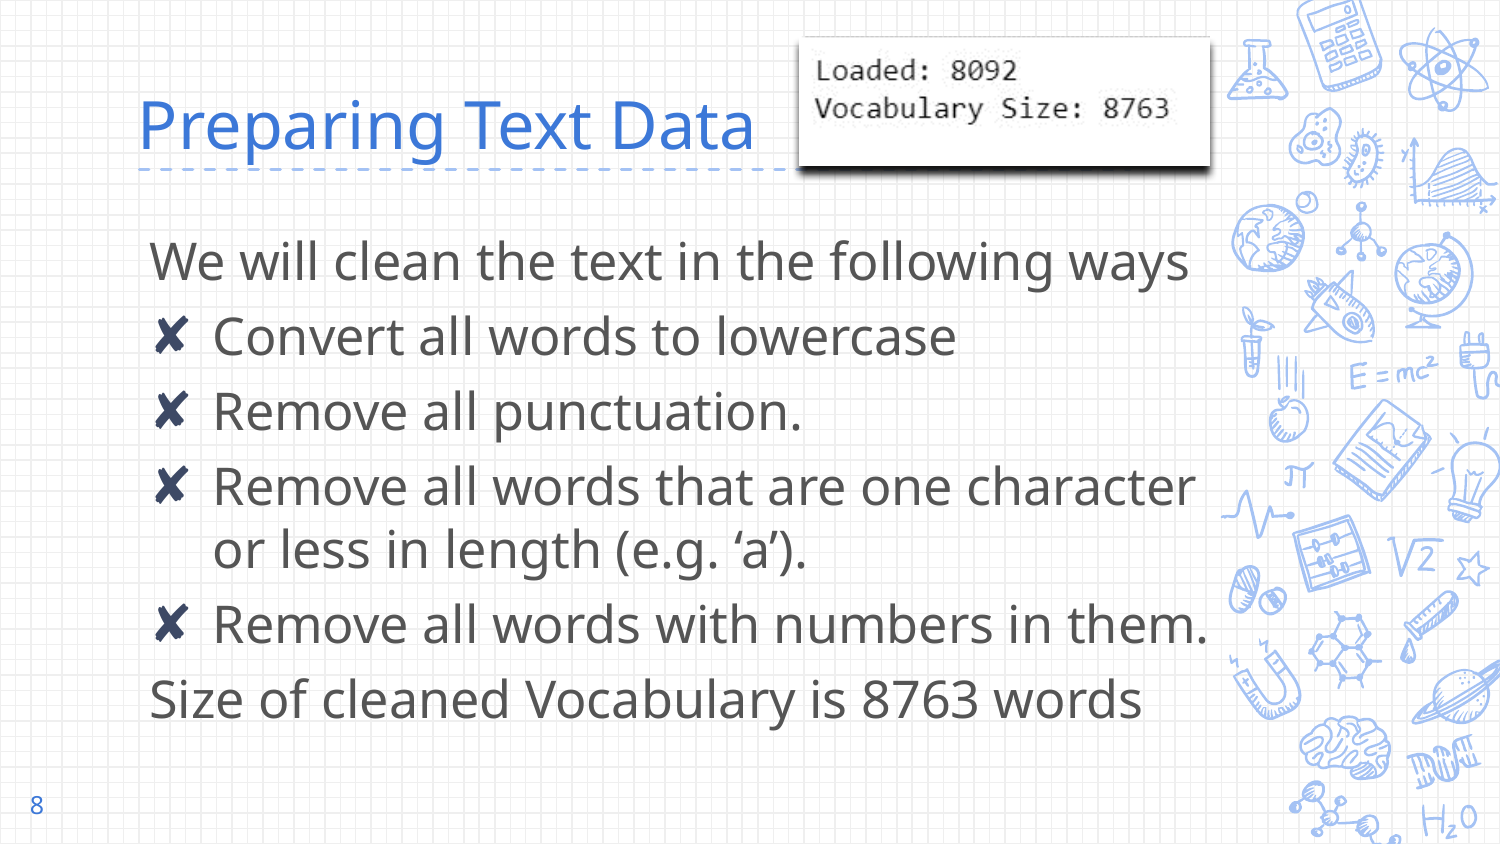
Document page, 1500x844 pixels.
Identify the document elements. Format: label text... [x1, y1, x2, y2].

slide_number 8 [14, 774, 105, 840]
list We will clean the text in the following ways Convert all words to lowercase Remove all punctuation. Remove all words that are one character or less in length (e.g. ‘a’). Remove all words with numbers in them. Size of cleaned Vocabulary is 8763 words [122, 213, 1235, 806]
title Preparing Text Data [122, 36, 797, 178]
picture [799, 36, 1210, 166]
